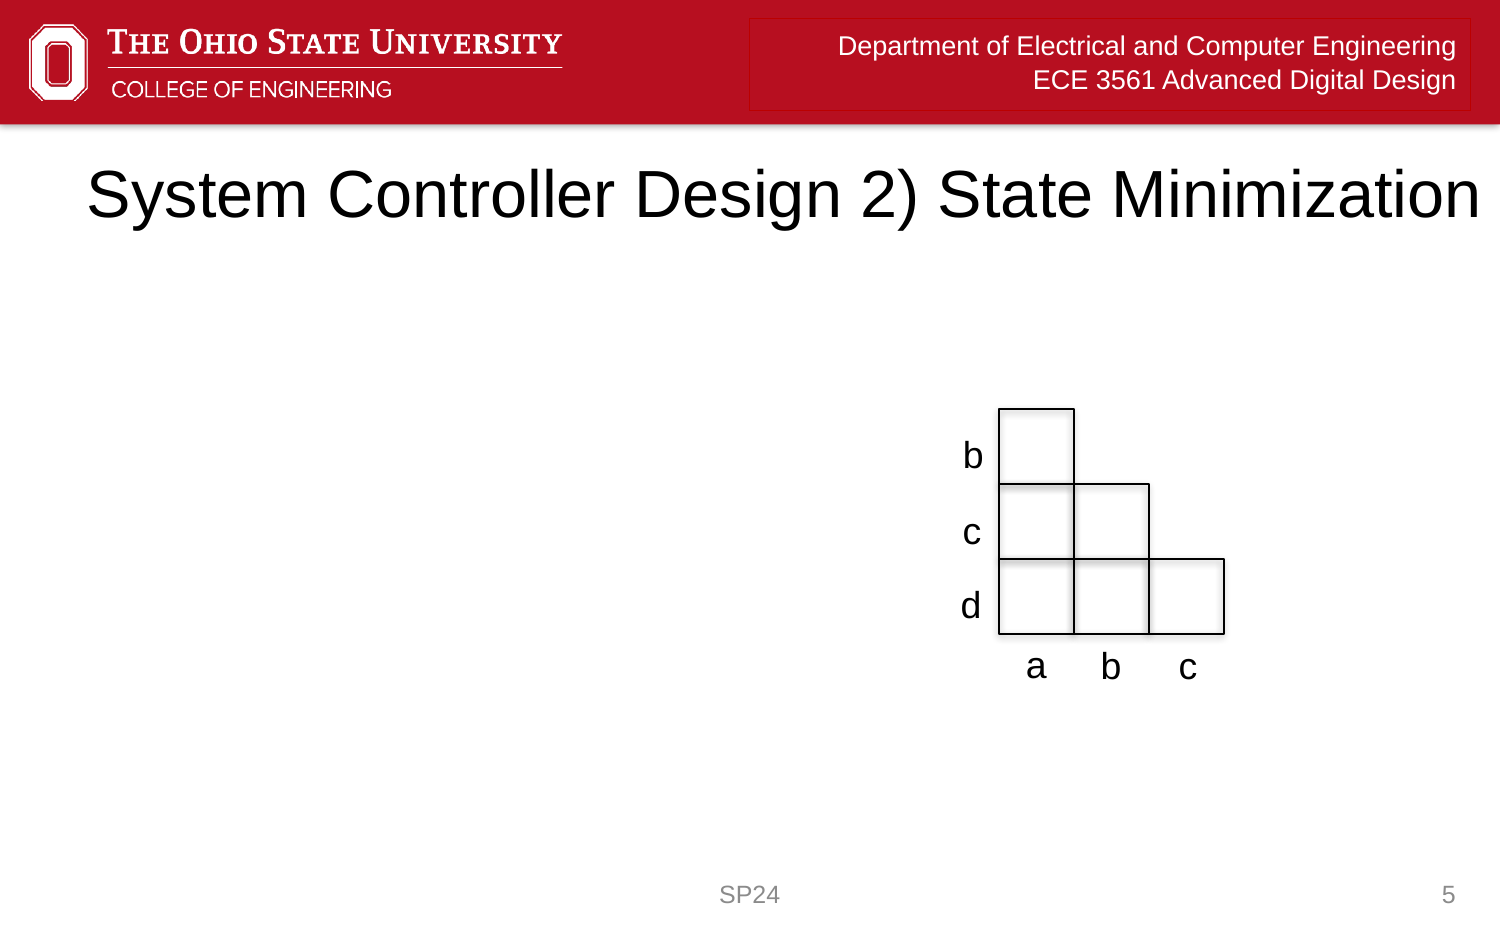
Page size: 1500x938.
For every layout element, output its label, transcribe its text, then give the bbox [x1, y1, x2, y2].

title System Controller Design 2) State Minimization [72, 143, 1500, 251]
text_box [1148, 558, 1225, 634]
text_box [998, 483, 1072, 558]
text_box [1073, 558, 1147, 634]
text_box b [1085, 634, 1137, 694]
text_box a [1011, 633, 1062, 694]
slide_number 5 [1133, 868, 1471, 919]
text_box d [945, 573, 997, 633]
text_box b [948, 423, 999, 483]
text_box [998, 408, 1075, 482]
text_box c [1164, 634, 1213, 694]
text_box [1073, 483, 1150, 558]
text_box [998, 558, 1068, 634]
text_box c [947, 499, 997, 560]
footer SP24 [496, 868, 1003, 919]
